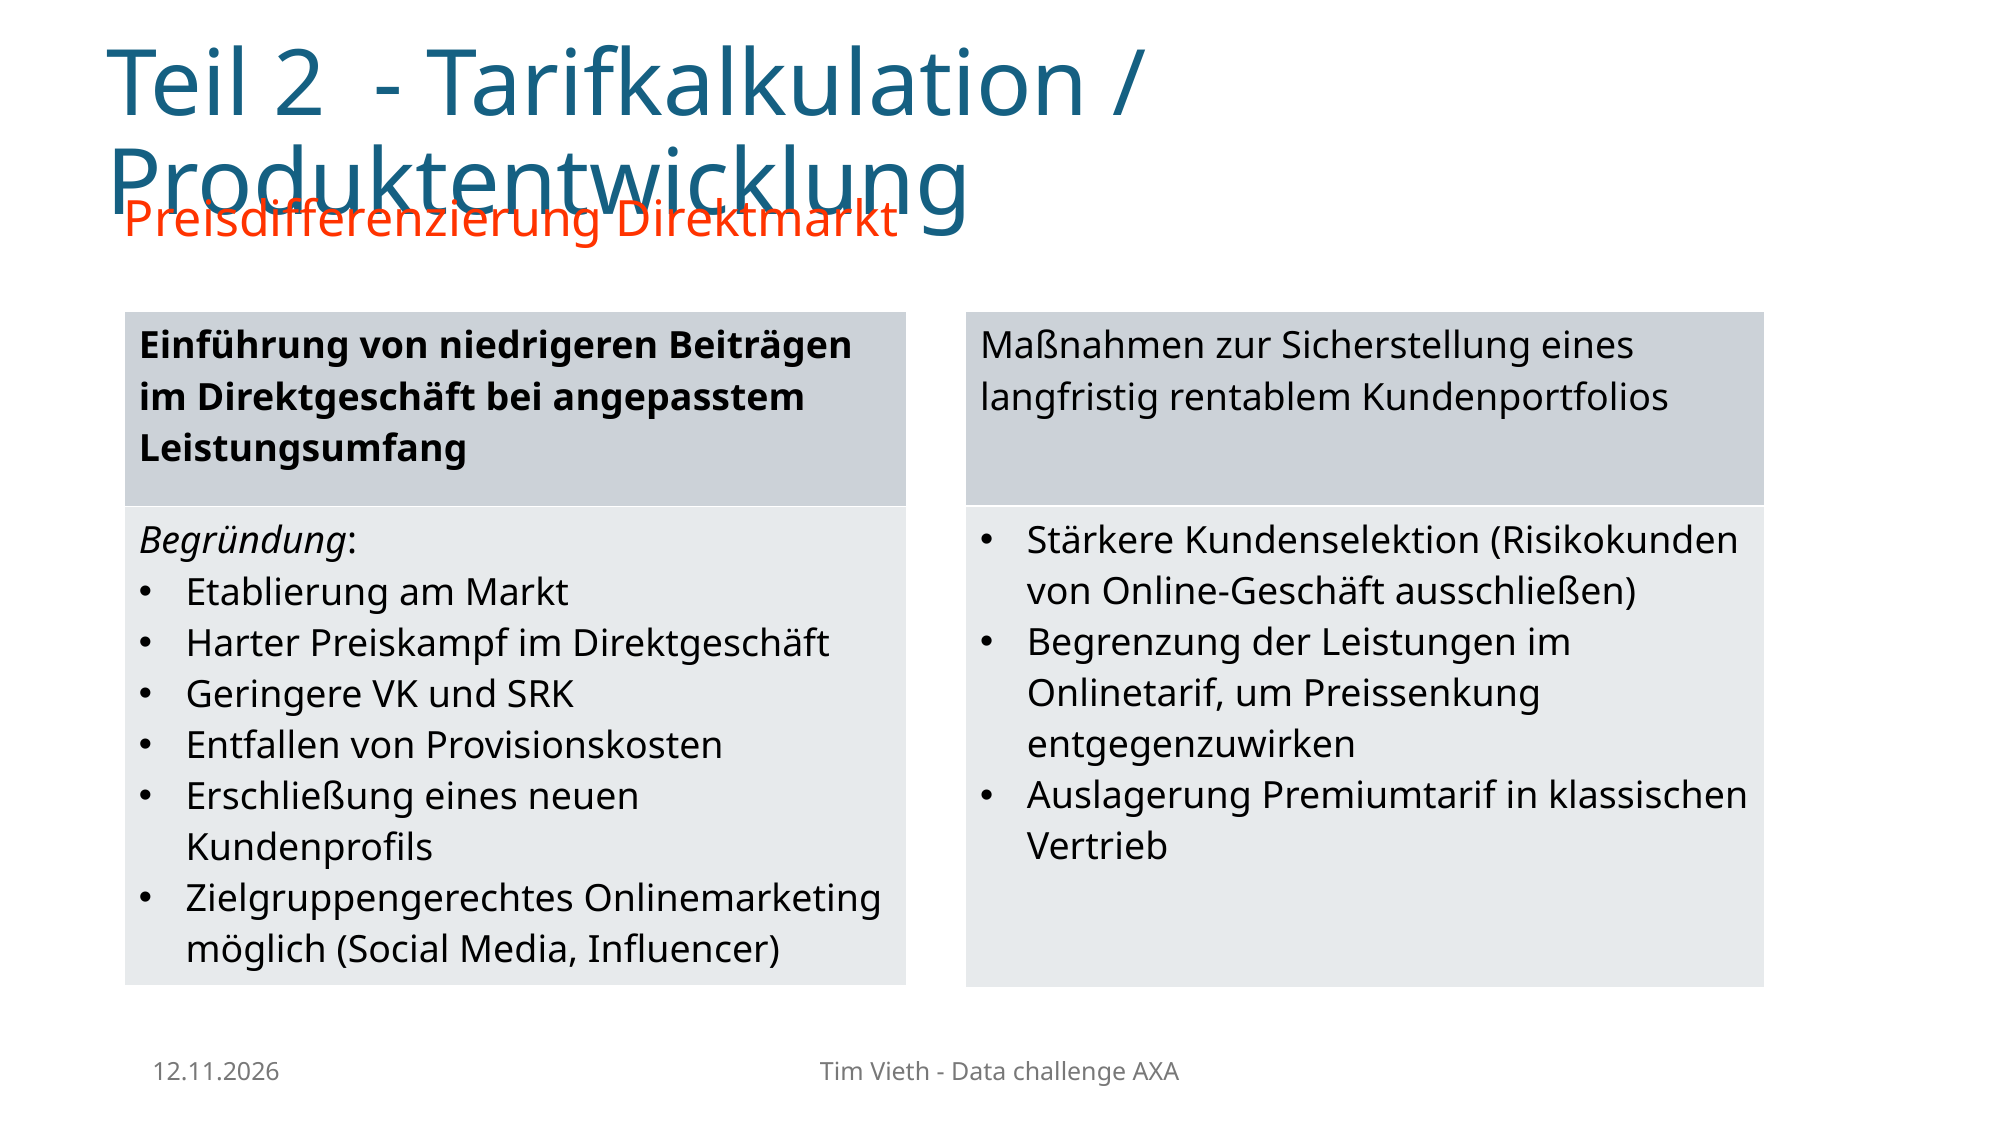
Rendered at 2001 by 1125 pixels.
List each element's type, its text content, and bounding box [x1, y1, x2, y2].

table_header Maßnahmen zur Sicherstellung eines langfristig rentablem Kundenportfolios [966, 312, 1764, 505]
table_header Einführung von niedrigeren Beiträgen im Direktgeschäft bei angepasstem Leistungsumfang [125, 312, 906, 506]
text_box Teil 2 - Tarifkalkulation / Produktentwicklung [91, 26, 1817, 245]
table_cell Stärkere Kundenselektion (Risikokunden von Online-Geschäft ausschließen) Begrenzung der Leistungen im Onlinetarif, um Preissenkung entgegenzuwirken Auslagerung Premiumtarif in klassischen Vertrieb [966, 507, 1764, 987]
table_cell Begründung: Etablierung am Markt Harter Preiskampf im Direktgeschäft Geringere VK und SRK Entfallen von Provisionskosten Erschließung eines neuen Kundenprofils Zielgruppengerechtes Onlinemarketing möglich (Social Media, Influencer) [125, 507, 906, 985]
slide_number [137, 1042, 588, 1103]
text_box Preisdifferenzierung Direktmarkt [109, 178, 1490, 254]
footer Tim Vieth - Data challenge AXA [662, 1042, 1338, 1103]
text_box [998, 286, 1778, 1001]
